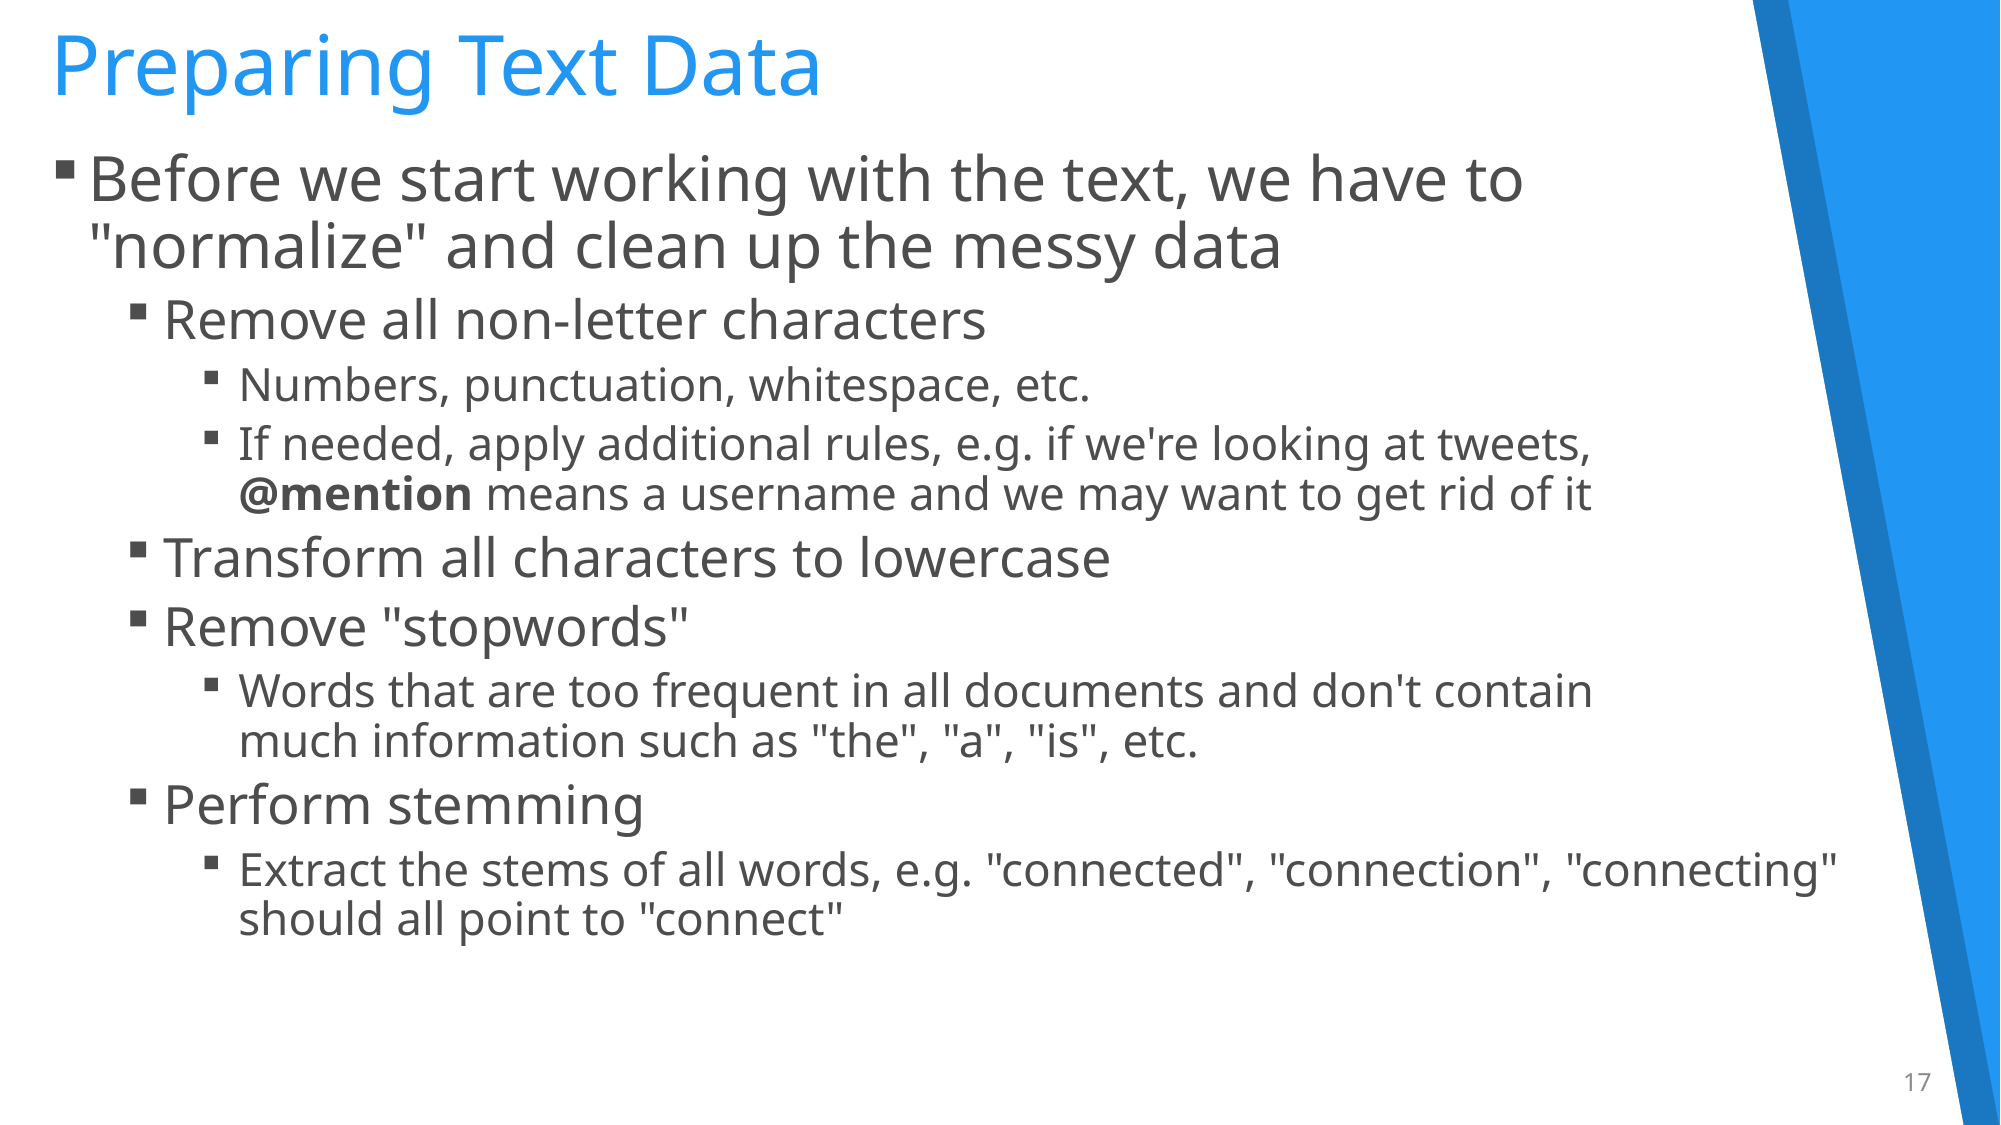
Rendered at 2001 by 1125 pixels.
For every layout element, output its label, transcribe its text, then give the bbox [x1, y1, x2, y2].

slide_number 17 [1877, 1053, 1947, 1114]
title Preparing Text Data [35, 0, 1959, 137]
list Before we start working with the text, we have to "normalize" and clean up the messy data Remove all non-letter characters Numbers, punctuation, whitespace, etc. If needed, apply additional rules, e.g. if we're looking at tweets, @mention means a username and we may want to get rid of it Transform all characters to lowercase Remove "stopwords" Words that are too frequent in all documents and don't contain much information such as "the", "a", "is", etc. Perform stemming Extract the stems of all words, e.g. "connected", "connection", "connecting" should all point to "connect" [35, 139, 1959, 1103]
